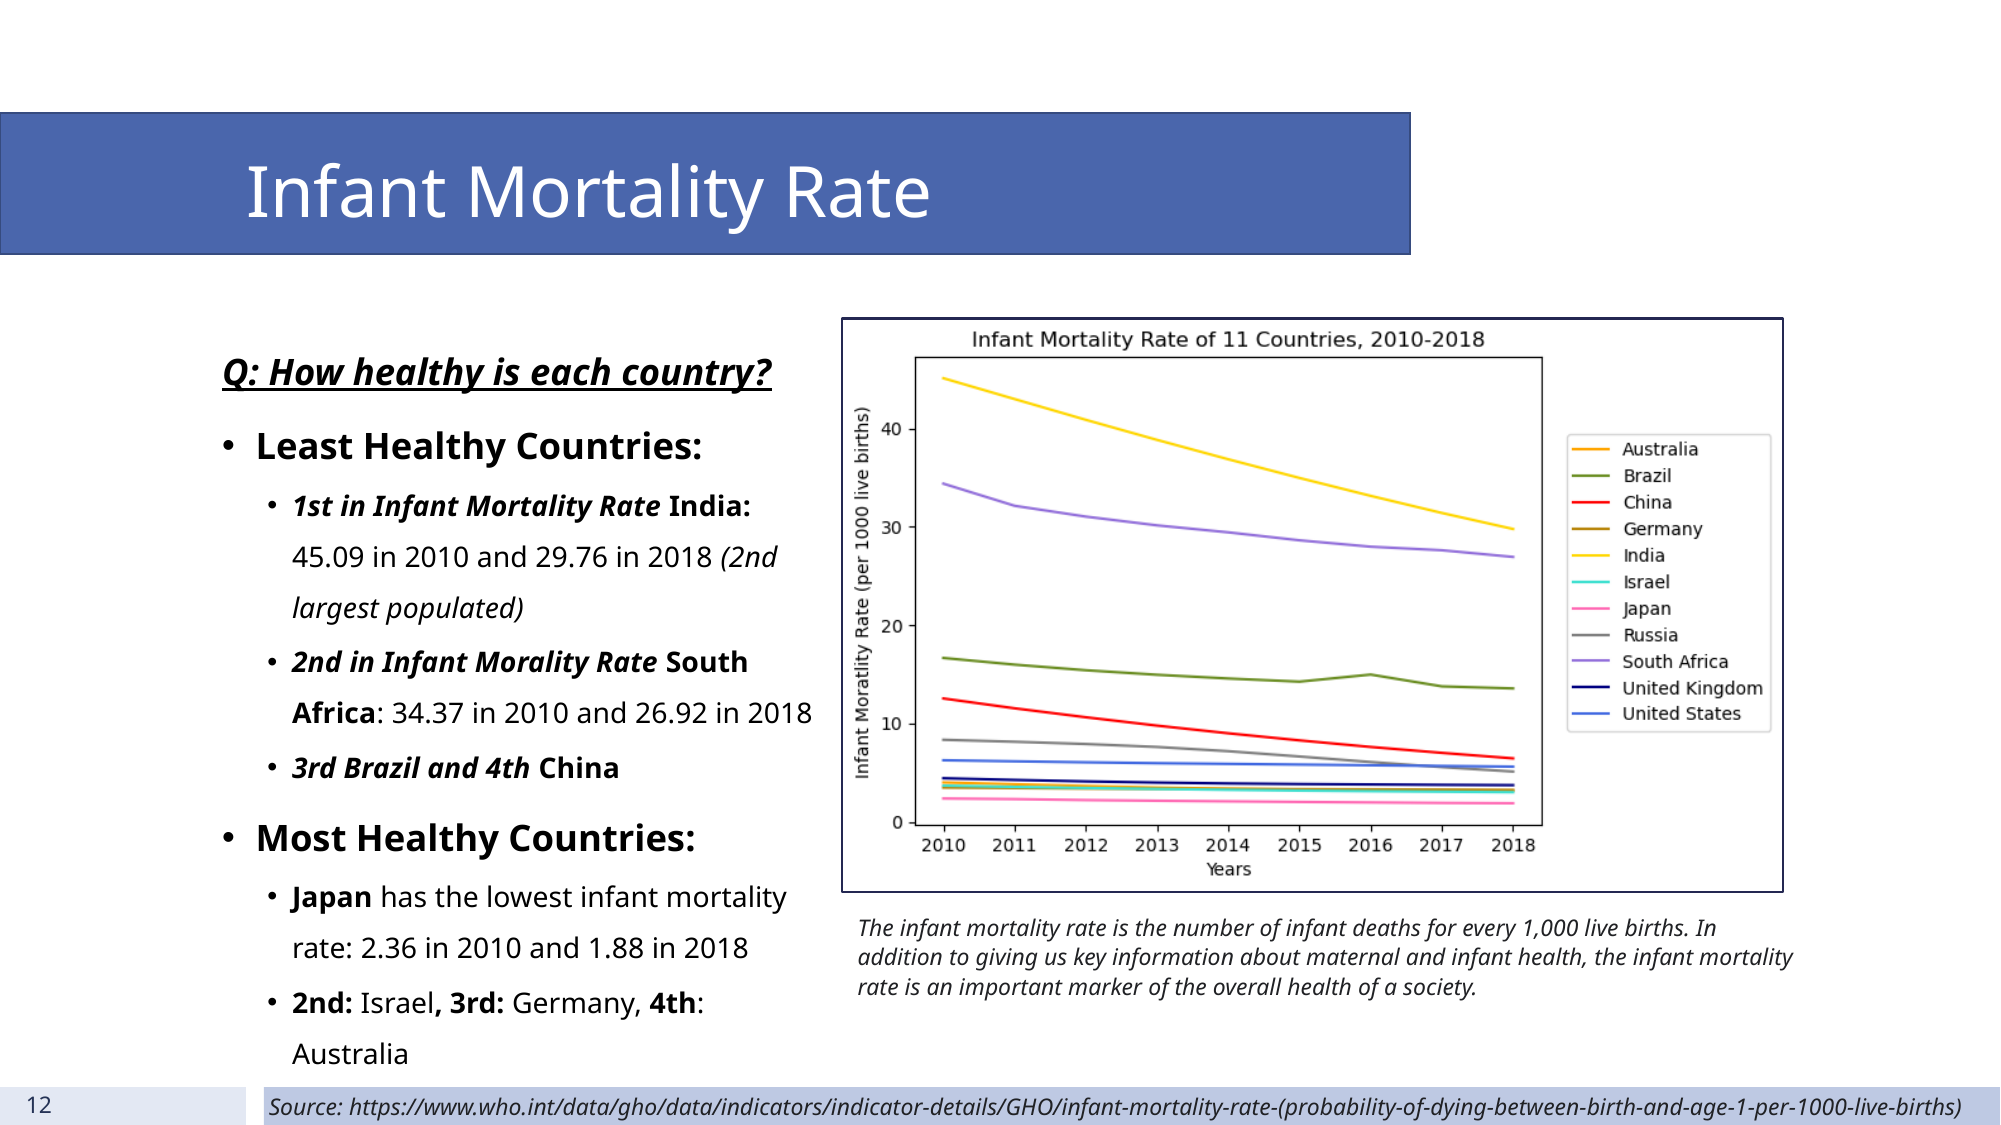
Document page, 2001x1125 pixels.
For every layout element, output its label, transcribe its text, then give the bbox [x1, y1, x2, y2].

title Infant Mortality Rate [231, 45, 1769, 240]
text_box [842, 319, 1818, 1008]
slide_number 12 [0, 1087, 68, 1125]
text_box Q: How healthy is each country? Least Healthy Countries: 1st in Infant Mortality Rate India: 45.09 in 2010 and 29.76 in 2018 (2nd largest populated) 2nd in Infant Morality Rate South Africa: 34.37 in 2010 and 26.92 in 2018 3rd Brazil and 4th China Most Healthy Countries: Japan has the lowest infant mortality rate: 2.36 in 2010 and 1.88 in 2018 2nd: Israel, 3rd: Germany, 4th: Australia [206, 319, 829, 1125]
text_box Source: https://www.who.int/data/gho/data/indicators/indicator-details/GHO/infant-mortality-rate-(probability-of-dying-between-birth-and-age-1-per-1000-live-births) [254, 1082, 2000, 1125]
